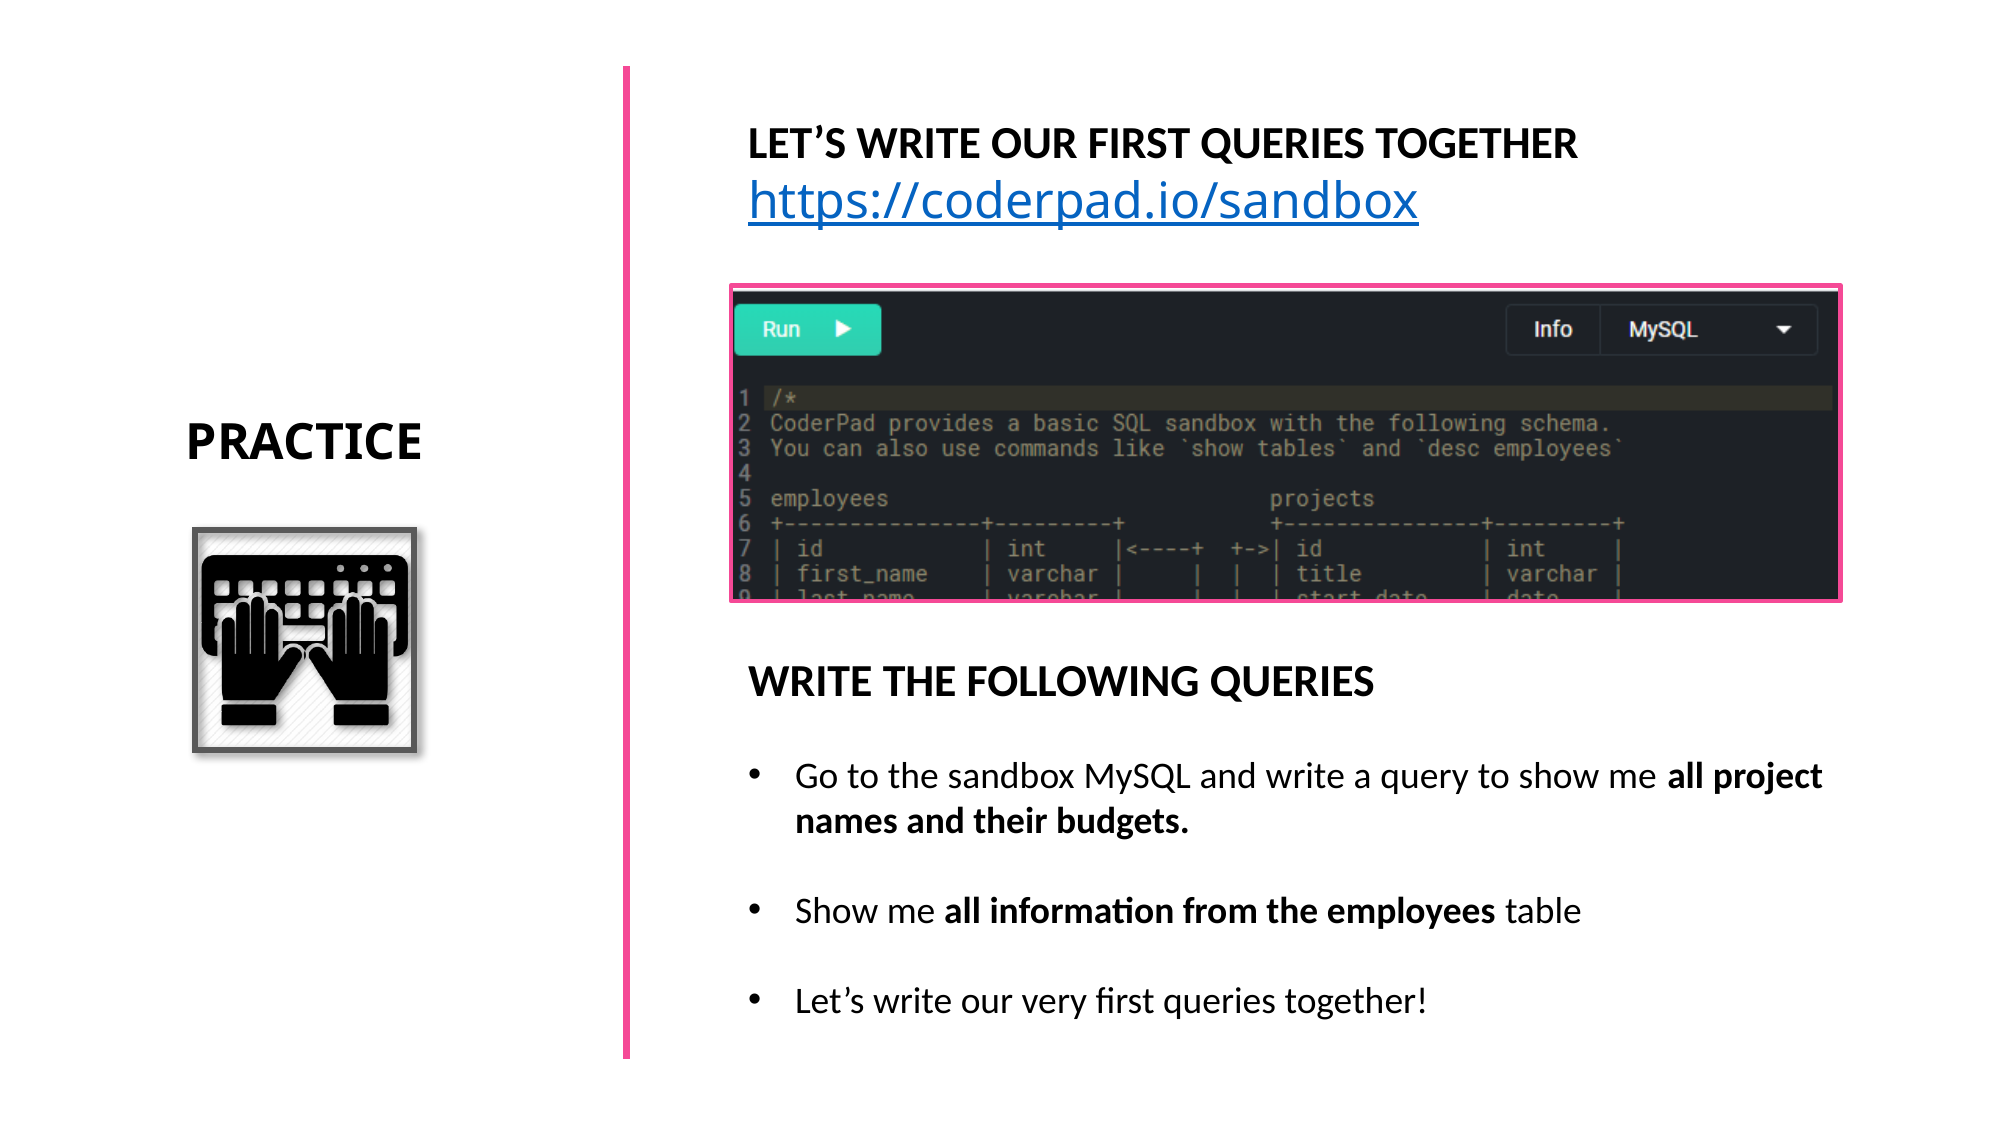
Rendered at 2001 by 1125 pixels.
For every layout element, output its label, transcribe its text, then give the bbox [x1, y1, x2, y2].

title PRACTICE [3, 353, 606, 534]
picture [733, 287, 1839, 599]
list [197, 533, 412, 747]
text_box WRITE THE FOLLOWING QUERIES Go to the sandbox MySQL and write a query to show me all project names and their budgets. Show me all information from the employees table Let’s write our very first queries together! [733, 599, 1838, 1074]
text_box LET’S WRITE OUR FIRST QUERIES TOGETHER https://coderpad.io/sandbox [733, 105, 1688, 283]
